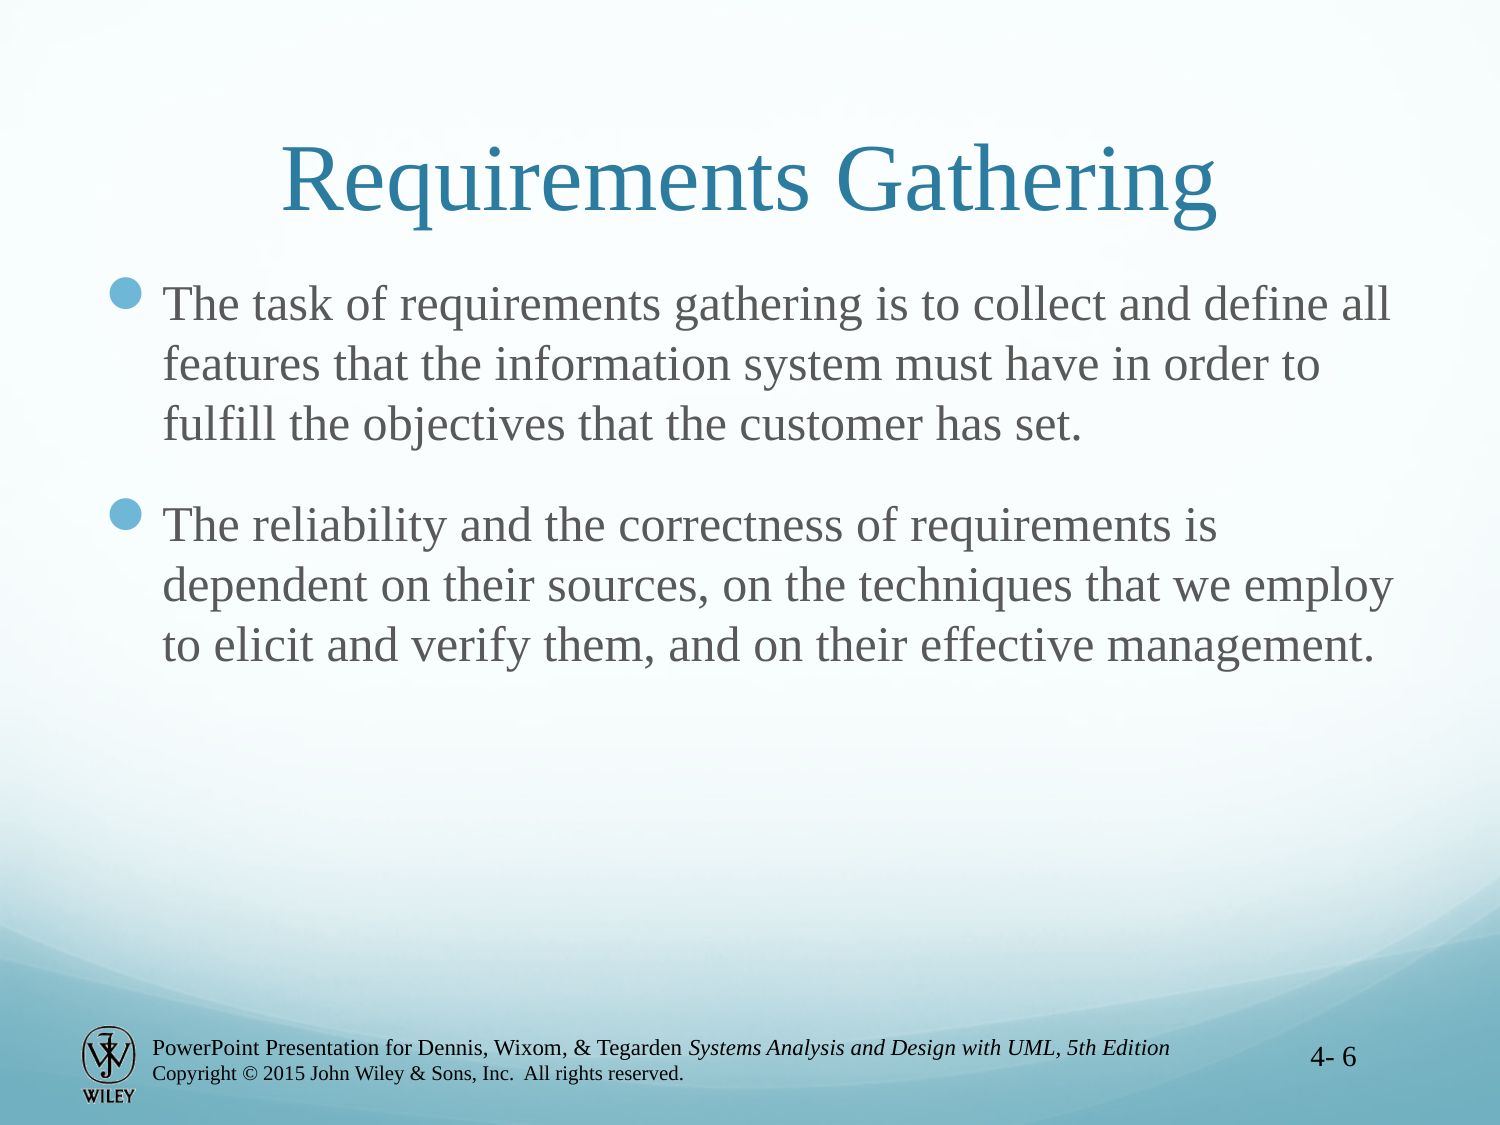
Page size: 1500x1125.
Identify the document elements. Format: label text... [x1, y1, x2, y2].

picture [78, 1024, 138, 1105]
title Requirements Gathering [89, 17, 1410, 238]
list The task of requirements gathering is to collect and define all features that the information system must have in order to fulfill the objectives that the customer has set. The reliability and the correctness of requirements is dependent on their sources, on the techniques that we employ to elicit and verify them, and on their effective management. [89, 262, 1410, 976]
slide_number 4- 6 [1295, 1029, 1459, 1090]
